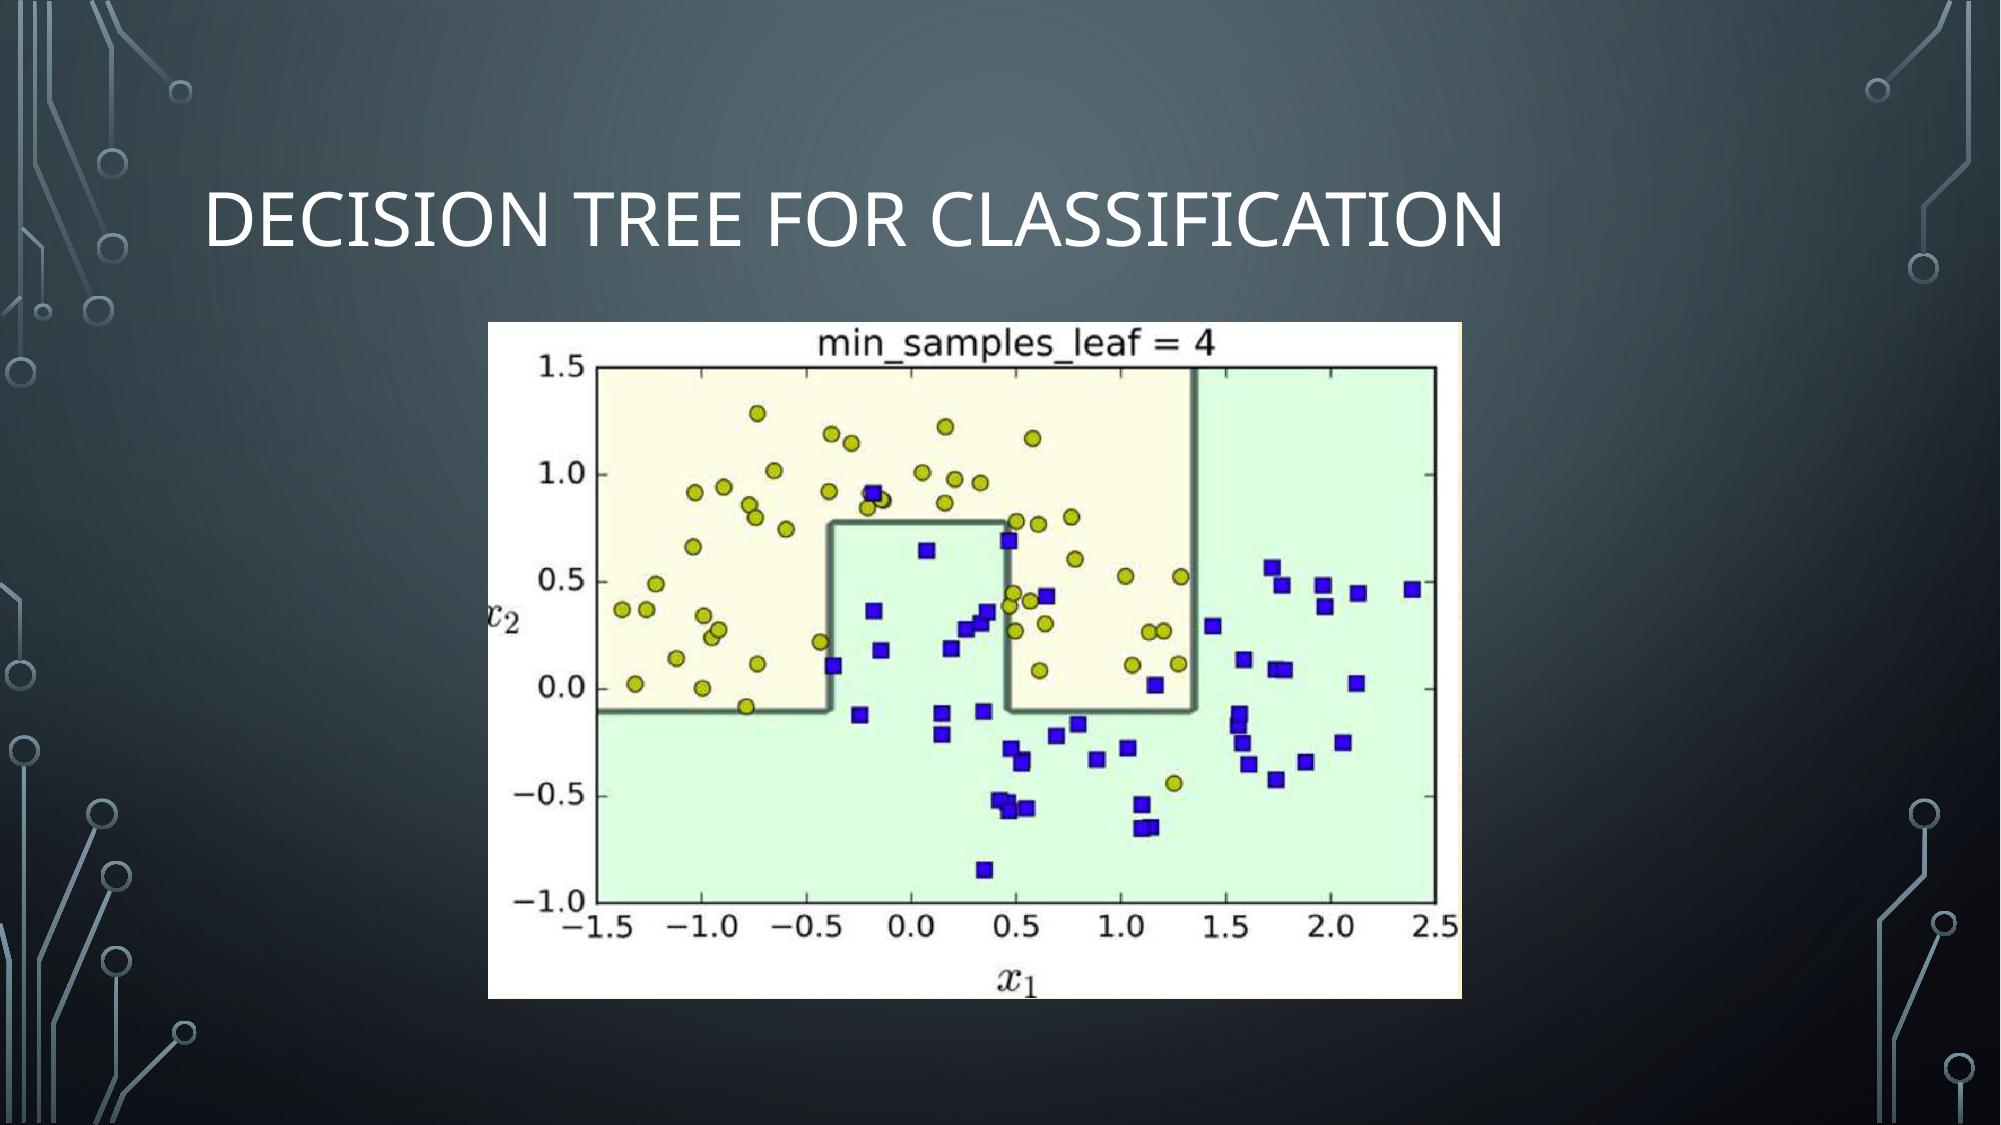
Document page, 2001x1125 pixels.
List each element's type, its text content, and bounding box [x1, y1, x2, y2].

title Decision Tree for classification [187, 101, 1813, 344]
picture [487, 321, 1462, 1000]
